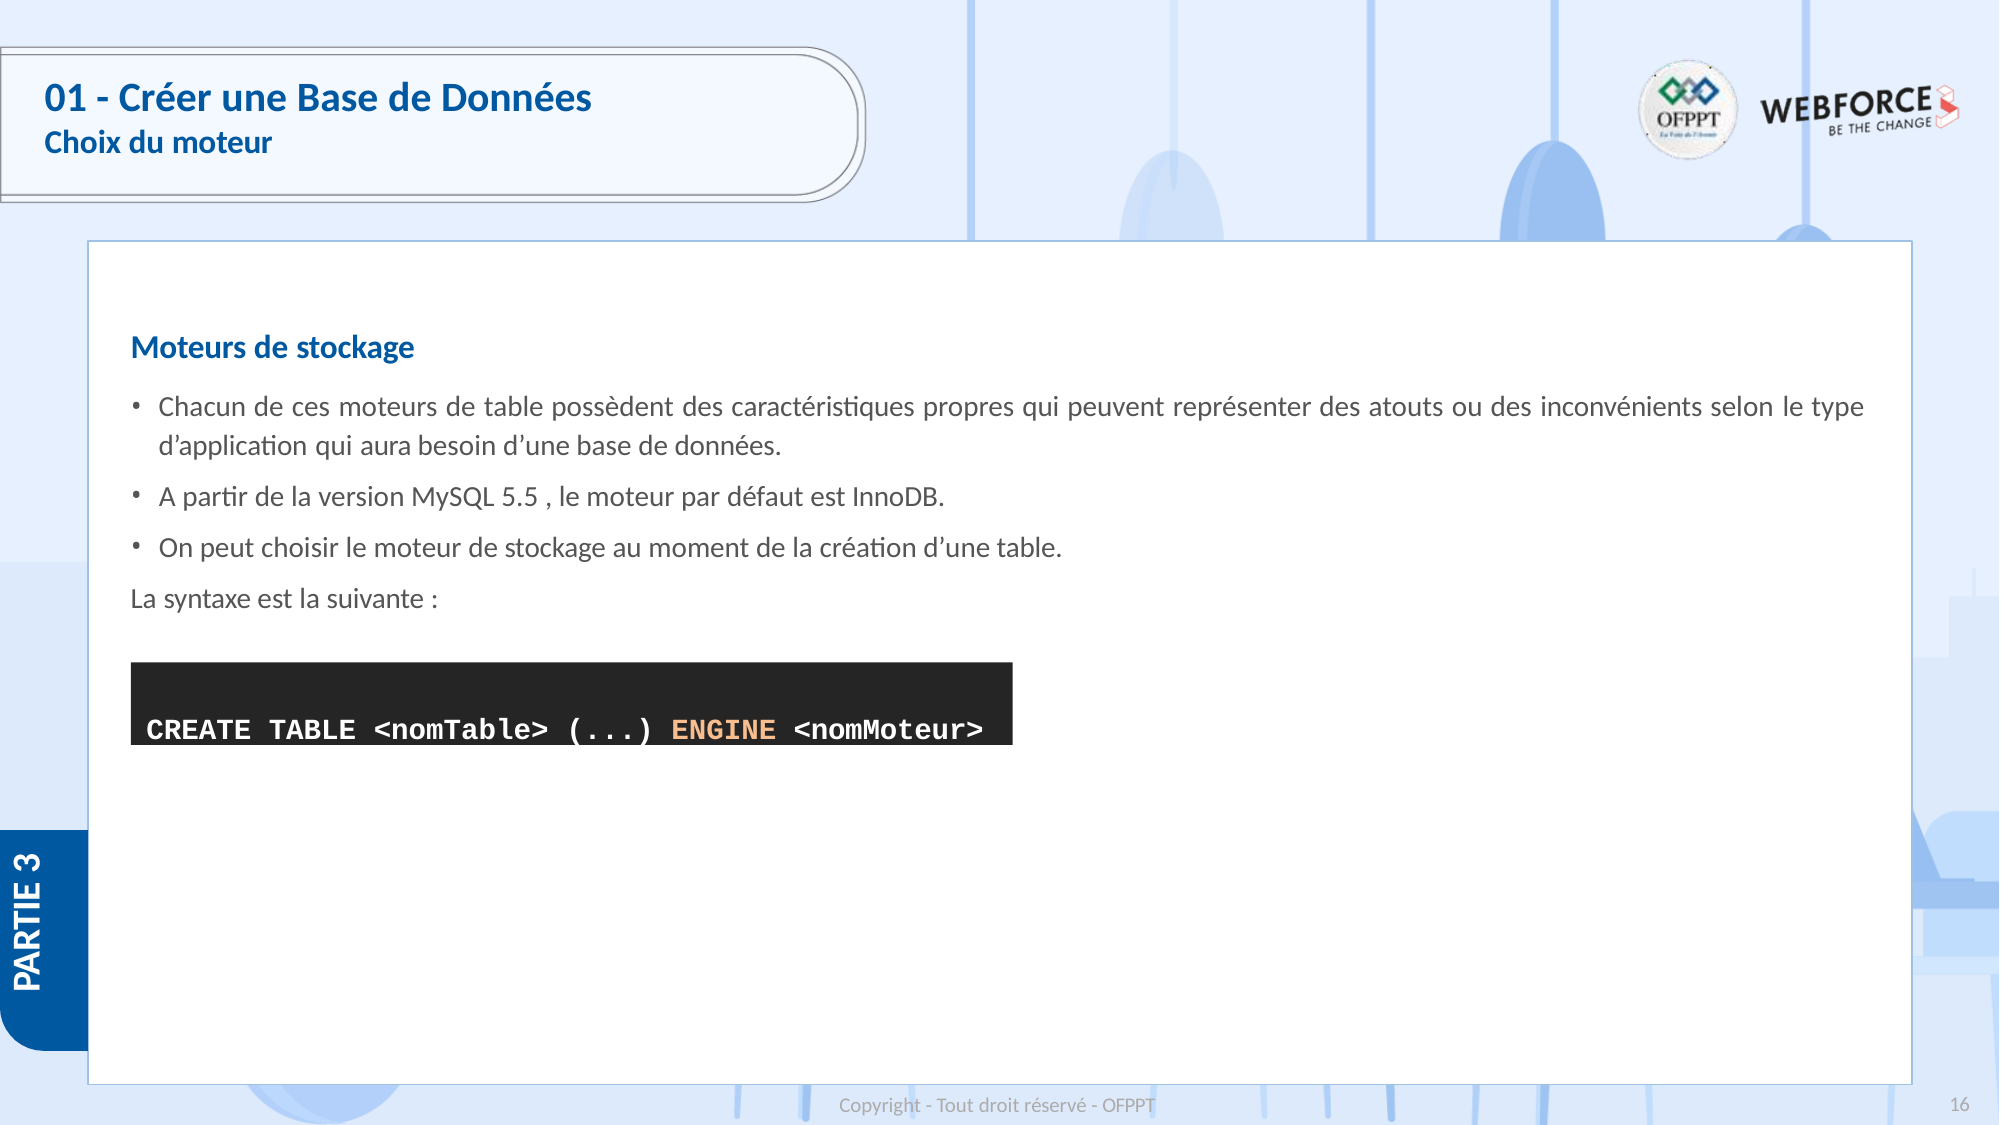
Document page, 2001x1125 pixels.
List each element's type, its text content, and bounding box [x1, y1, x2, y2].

title 01 - Créer une Base de Données Choix du moteur [42, 67, 1958, 258]
footer Copyright - Tout droit réservé - OFPPT [837, 1094, 1164, 1125]
text_box Moteurs de stockage Chacun de ces moteurs de table possèdent des caractéristiques propres qui peuvent représenter des atouts ou des inconvénients selon le type d’application qui aura besoin d’une base de données. A partir de la version MySQL 5.5 , le moteur par défaut est InnoDB. On peut choisir le moteur de stockage au moment de la création d’une table. La syntaxe est la suivante : [128, 323, 1865, 614]
picture [0, 0, 1999, 1125]
text_box CREATE TABLE <nomTable> (...) ENGINE <nomMoteur> [130, 662, 1013, 745]
slide_number 16 [1943, 1094, 1990, 1125]
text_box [1634, 56, 1967, 164]
text_box PARTIE 3 [0, 830, 88, 1008]
